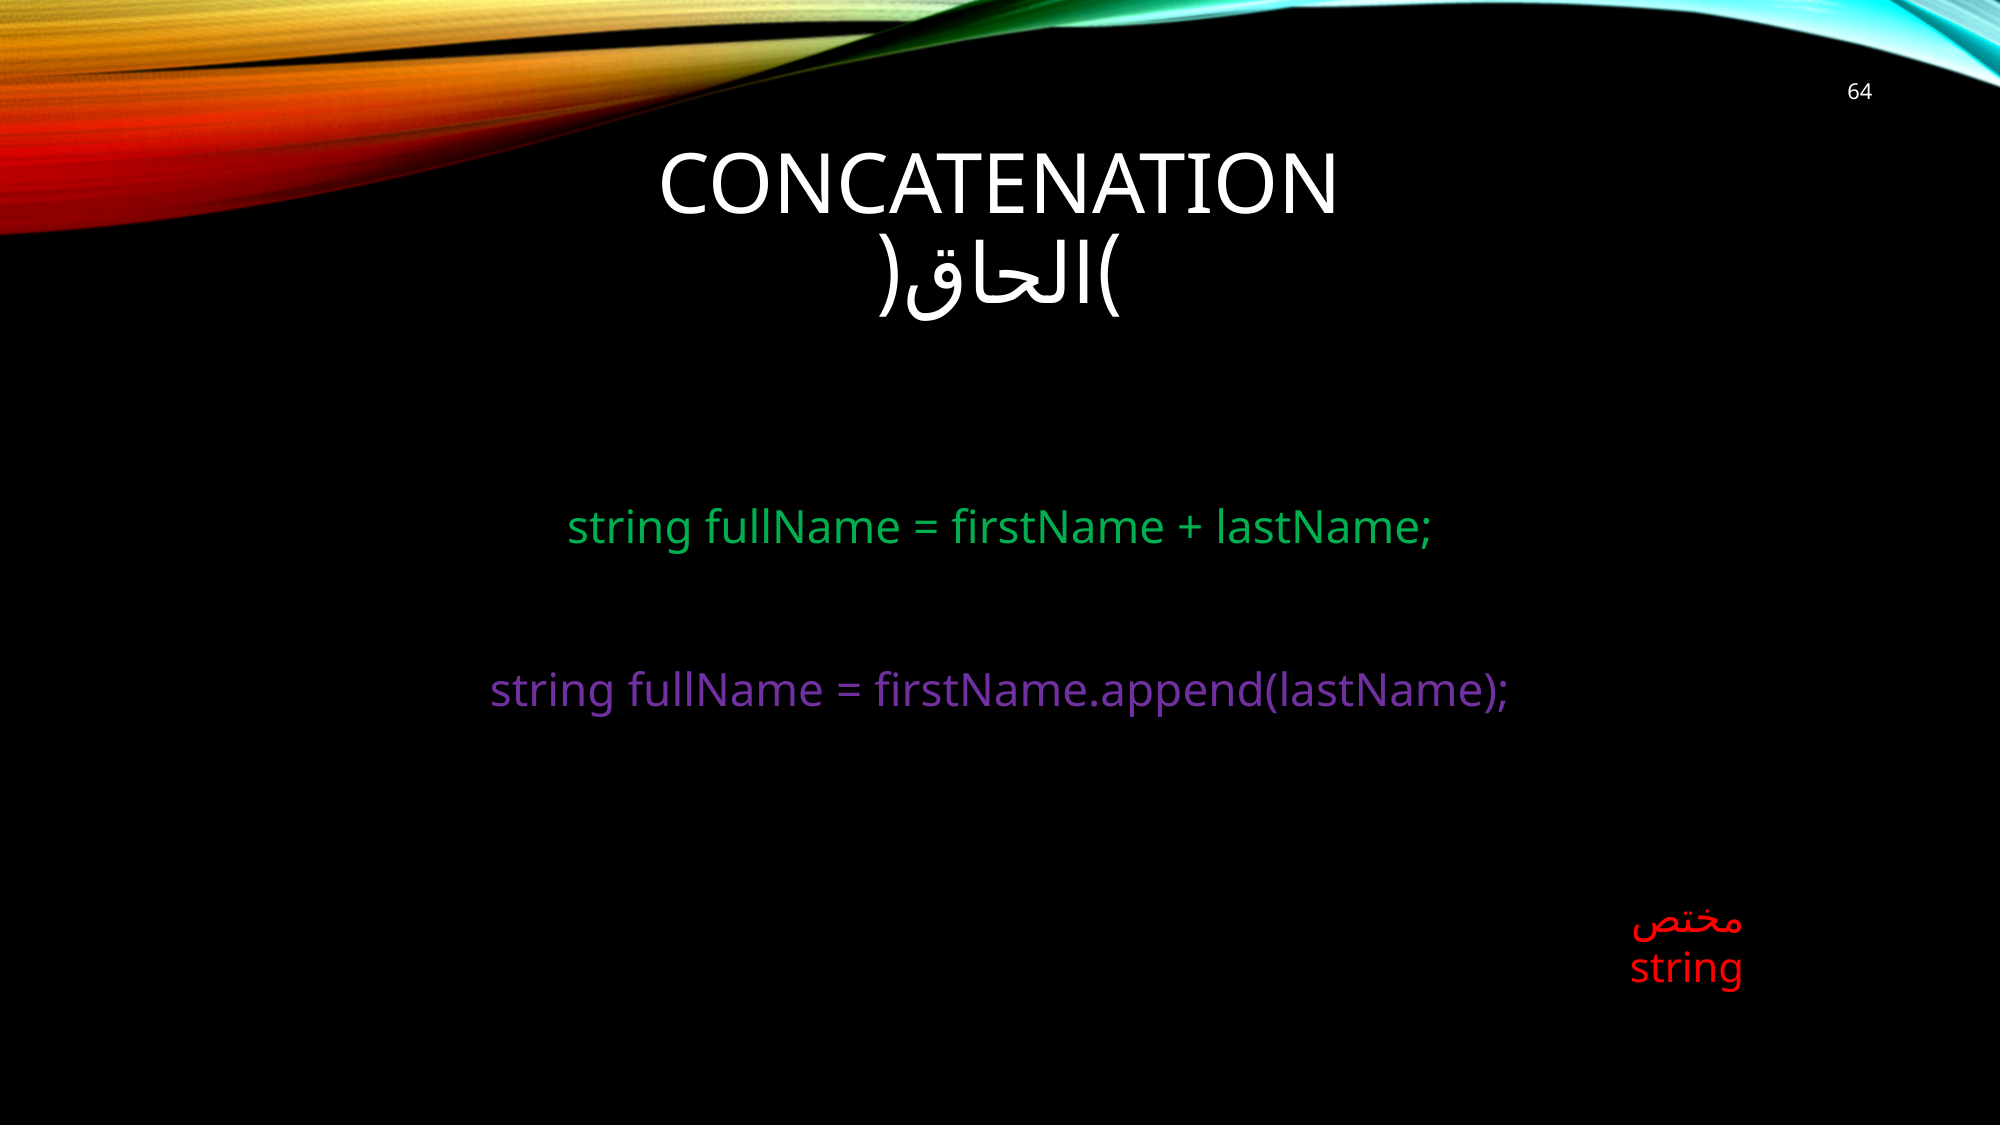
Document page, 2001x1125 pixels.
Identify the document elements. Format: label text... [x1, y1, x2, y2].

title Concatenation )الحاق( [112, 125, 1888, 338]
text_box مختص string [1496, 883, 1760, 999]
slide_number 64 [1437, 62, 1888, 123]
list string fullName = firstName + lastName; string fullName = firstName.append(lastName); [288, 496, 1712, 1014]
picture [0, 0, 2000, 237]
